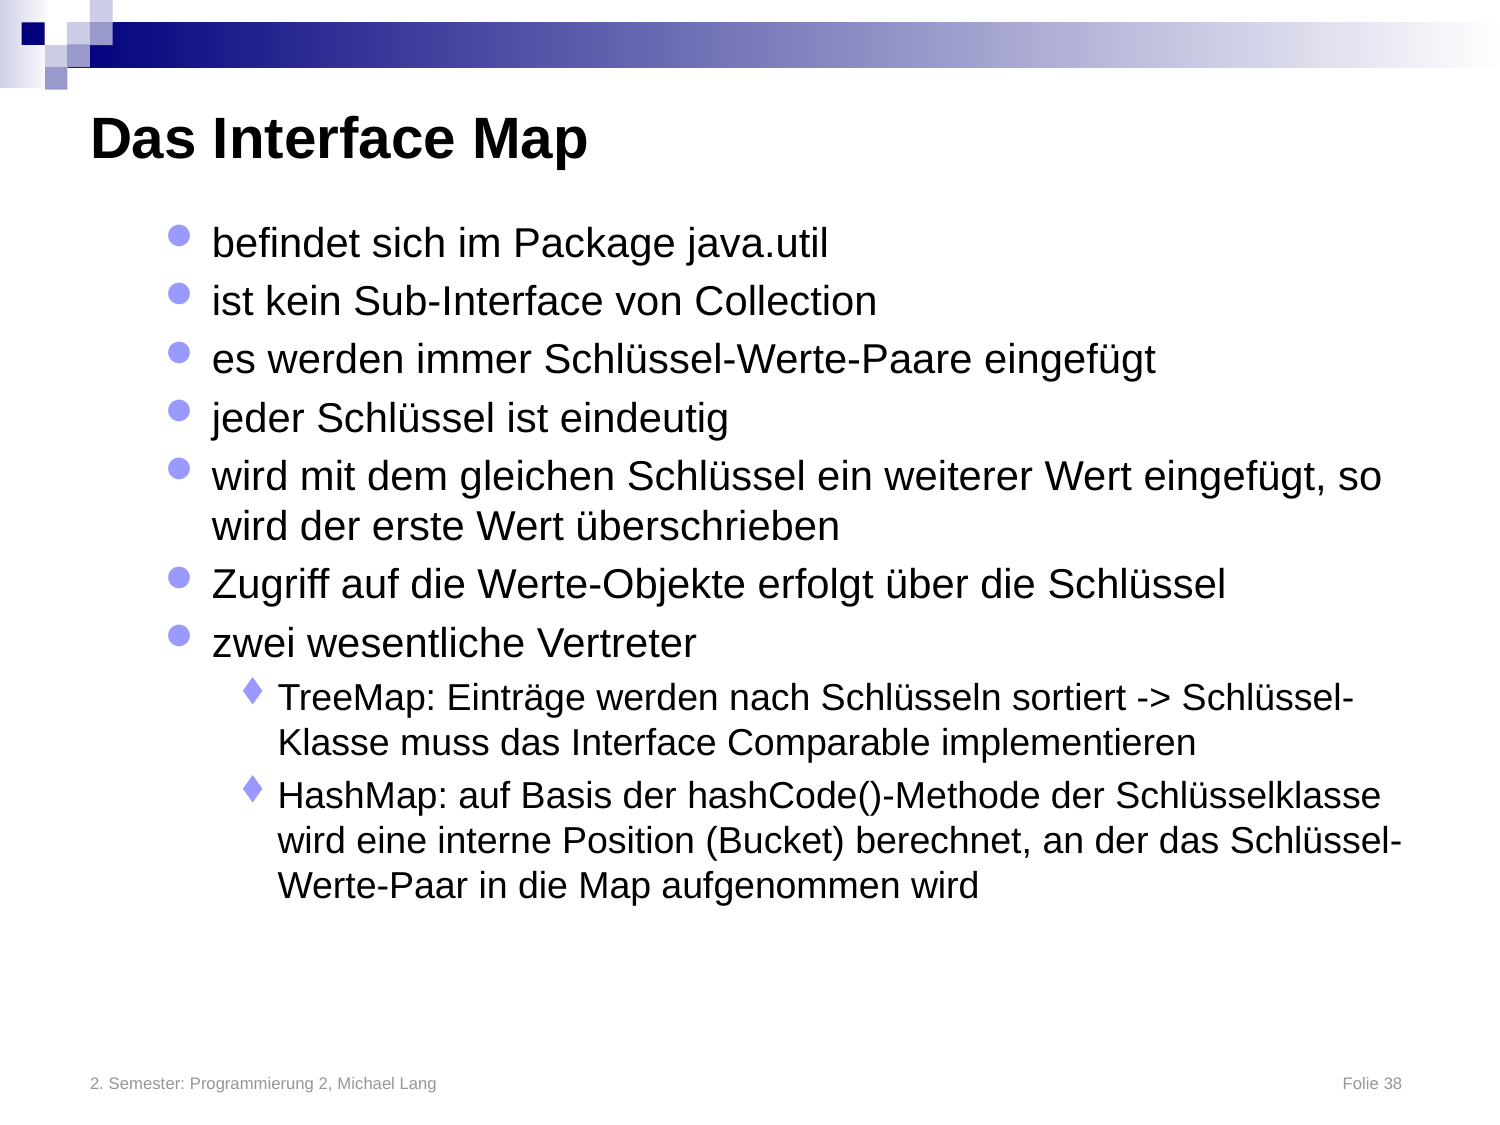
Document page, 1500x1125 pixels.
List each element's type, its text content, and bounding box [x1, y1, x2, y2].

title Das Interface Map [75, 75, 1425, 197]
list befindet sich im Package java.util ist kein Sub-Interface von Collection es werden immer Schlüssel-Werte-Paare eingefügt jeder Schlüssel ist eindeutig wird mit dem gleichen Schlüssel ein weiterer Wert eingefügt, so wird der erste Wert überschrieben Zugriff auf die Werte-Objekte erfolgt über die Schlüssel zwei wesentliche Vertreter TreeMap: Einträge werden nach Schlüsseln sortiert -> Schlüssel-Klasse muss das Interface Comparable implementieren HashMap: auf Basis der hashCode()-Methode der Schlüsselklasse wird eine interne Position (Bucket) berechnet, an der das Schlüssel-Werte-Paar in die Map aufgenommen wird [75, 208, 1425, 1025]
footer 2. Semester: Programmierung 2, Michael Lang Folie 38 [74, 1024, 1426, 1101]
